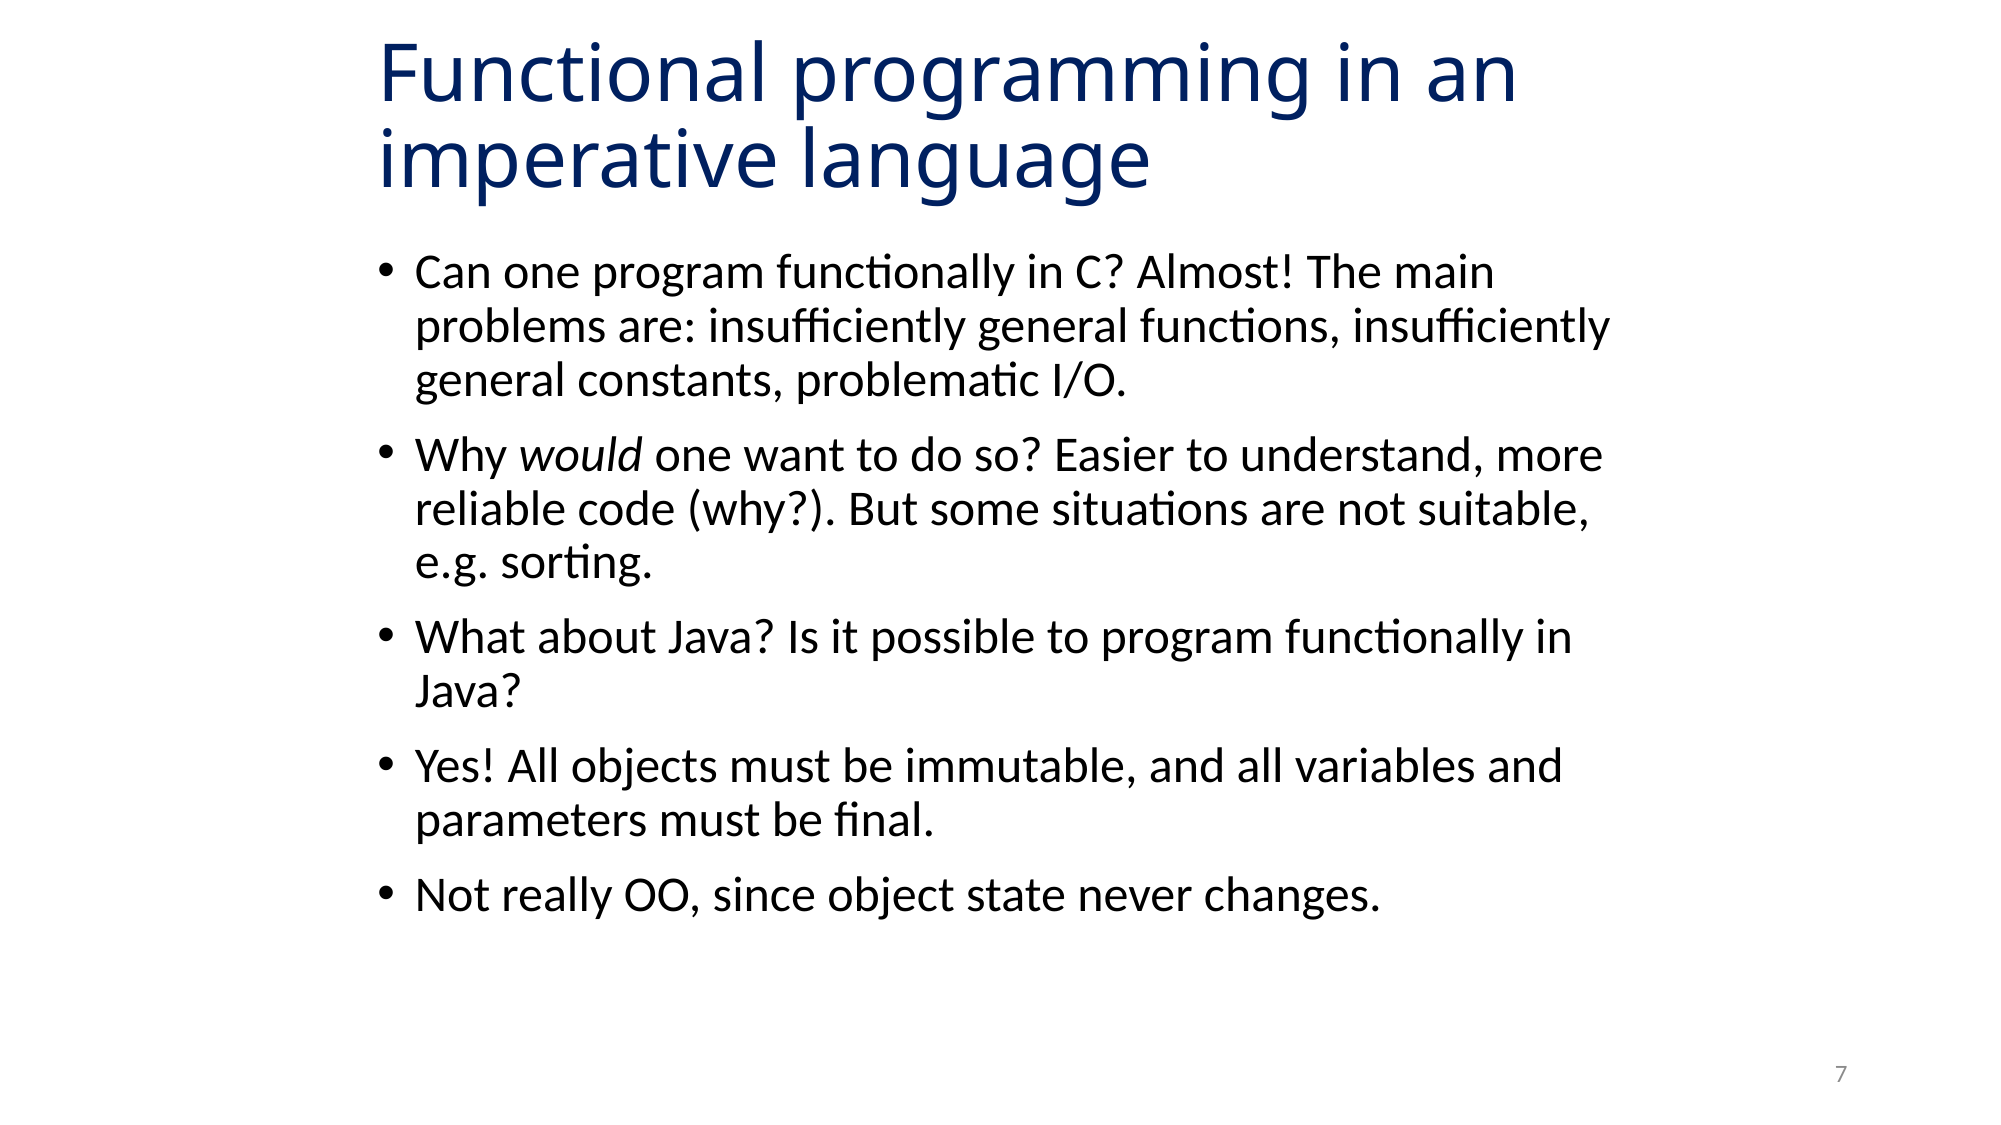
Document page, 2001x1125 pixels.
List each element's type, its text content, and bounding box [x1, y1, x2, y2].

slide_number 7 [1412, 1042, 1863, 1103]
list Can one program functionally in C? Almost! The main problems are: insufficiently general functions, insufficiently general constants, problematic I/O. Why would one want to do so? Easier to understand, more reliable code (why?). But some situations are not suitable, e.g. sorting. What about Java? Is it possible to program functionally in Java? Yes! All objects must be immutable, and all variables and parameters must be final. Not really OO, since object state never changes. [362, 237, 1638, 1025]
title Functional programming in an imperative language [362, 24, 1638, 213]
